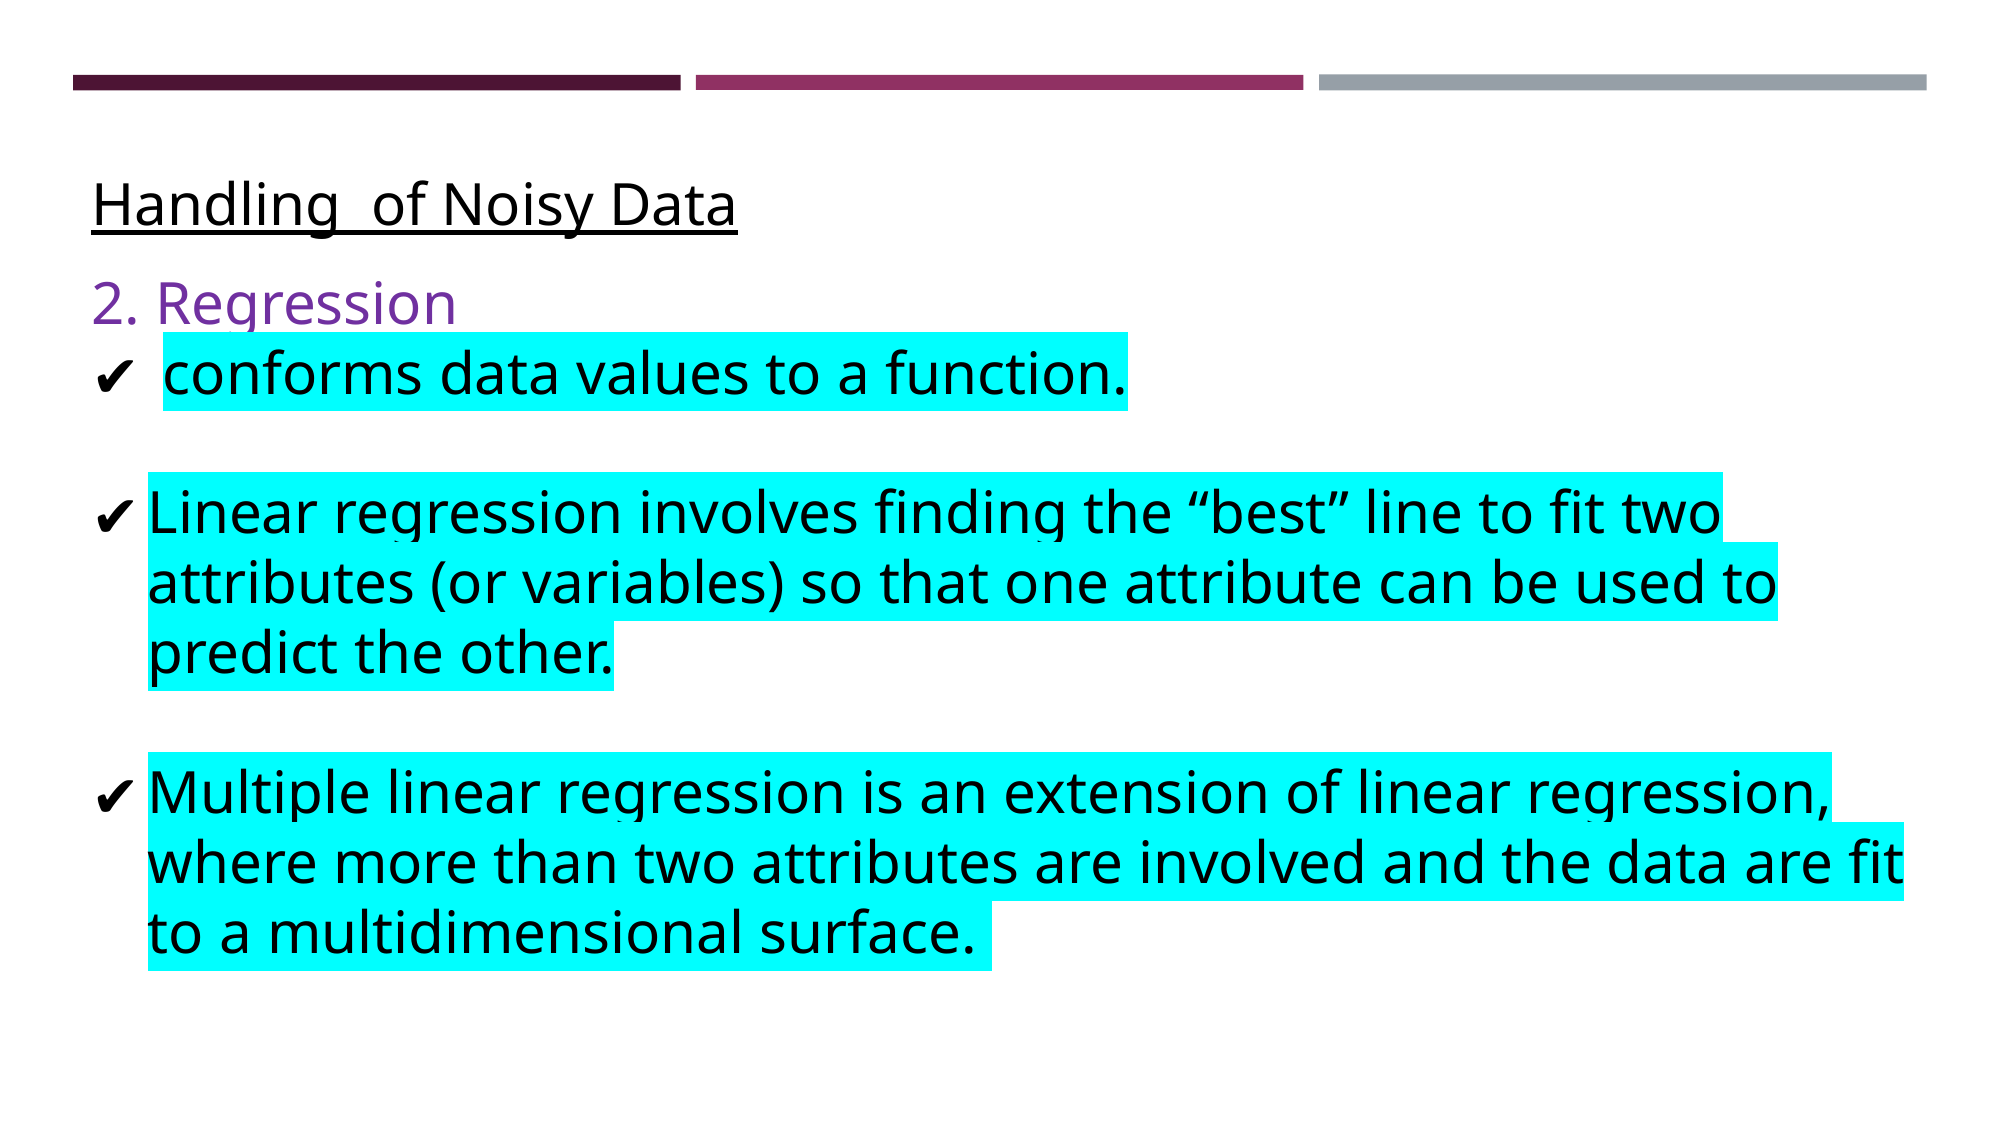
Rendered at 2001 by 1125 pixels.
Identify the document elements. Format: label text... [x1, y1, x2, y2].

text_box Handling of Noisy Data 2. Regression conforms data values to a function. Linear regression involves finding the “best” line to fit two attributes (or variables) so that one attribute can be used to predict the other. Multiple linear regression is an extension of linear regression, where more than two attributes are involved and the data are fit to a multidimensional surface. [76, 145, 1924, 1081]
